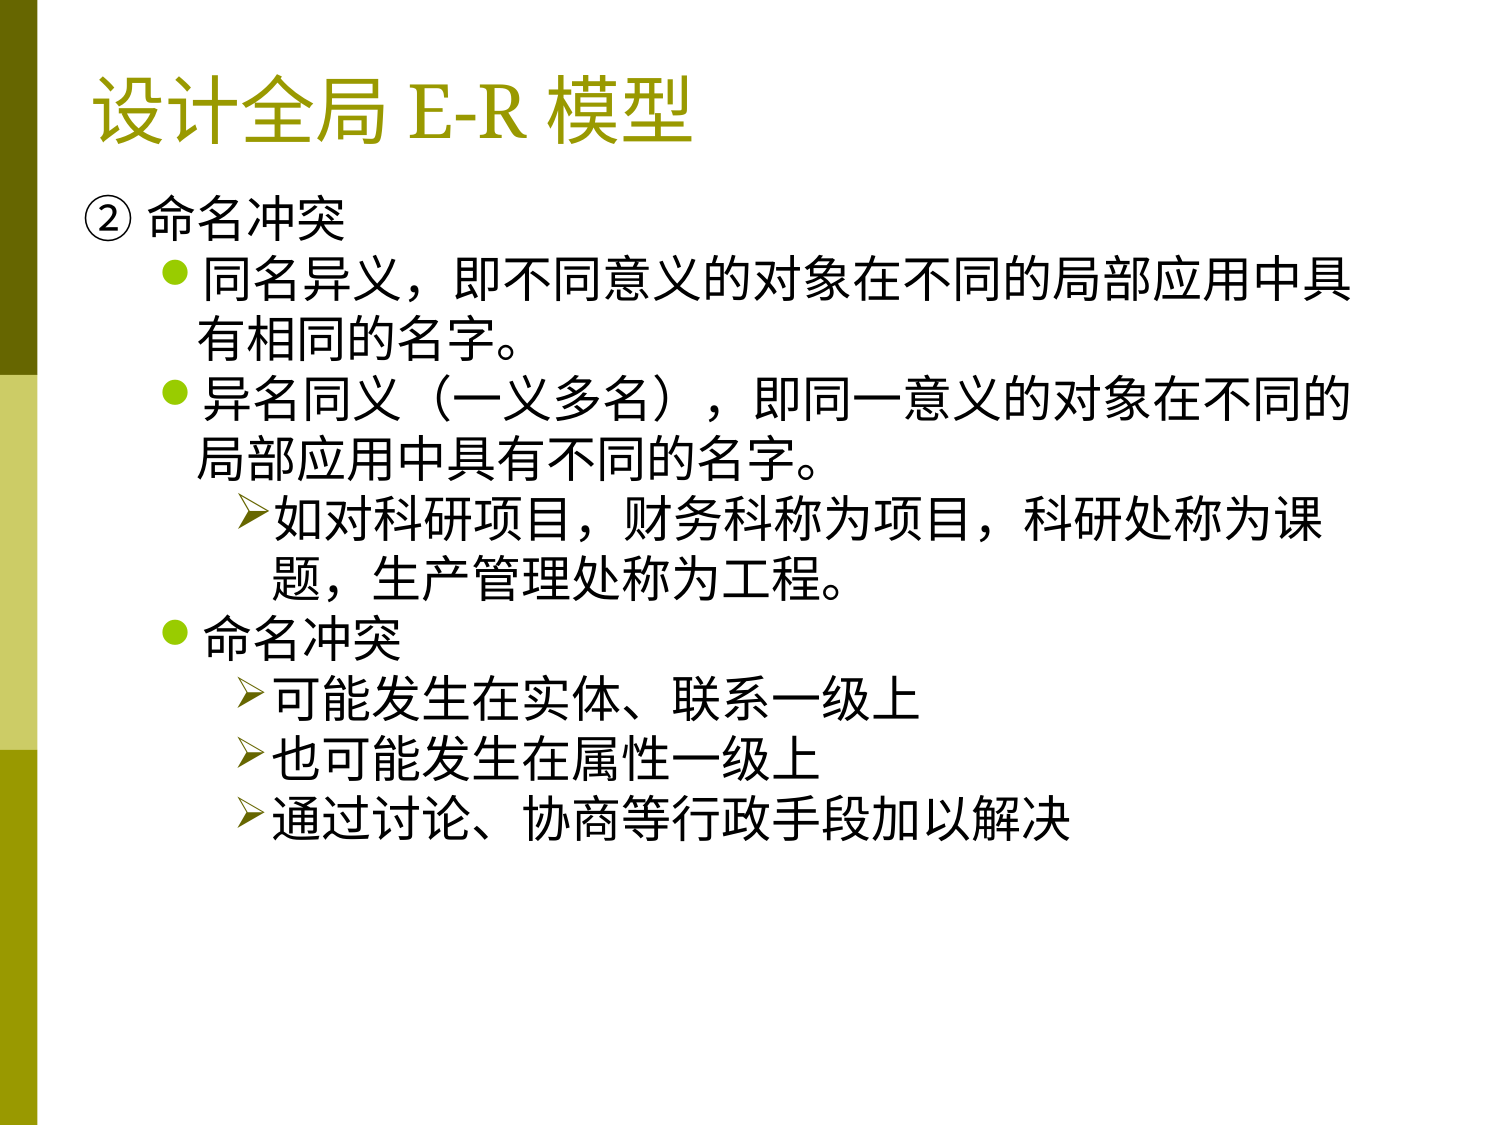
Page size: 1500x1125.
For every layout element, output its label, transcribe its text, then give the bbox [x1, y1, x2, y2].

list ②命名冲突 同名异义，即不同意义的对象在不同的局部应用中具有相同的名字。 异名同义（一义多名），即同一意义的对象在不同的局部应用中具有不同的名字。 如对科研项目，财务科称为项目，科研处称为课题，生产管理处称为工程。 命名冲突 可能发生在实体、联系一级上 也可能发生在属性一级上 通过讨论、协商等行政手段加以解决 [0, 180, 1378, 1017]
title 设计全局E-R模型 [75, 45, 1425, 161]
